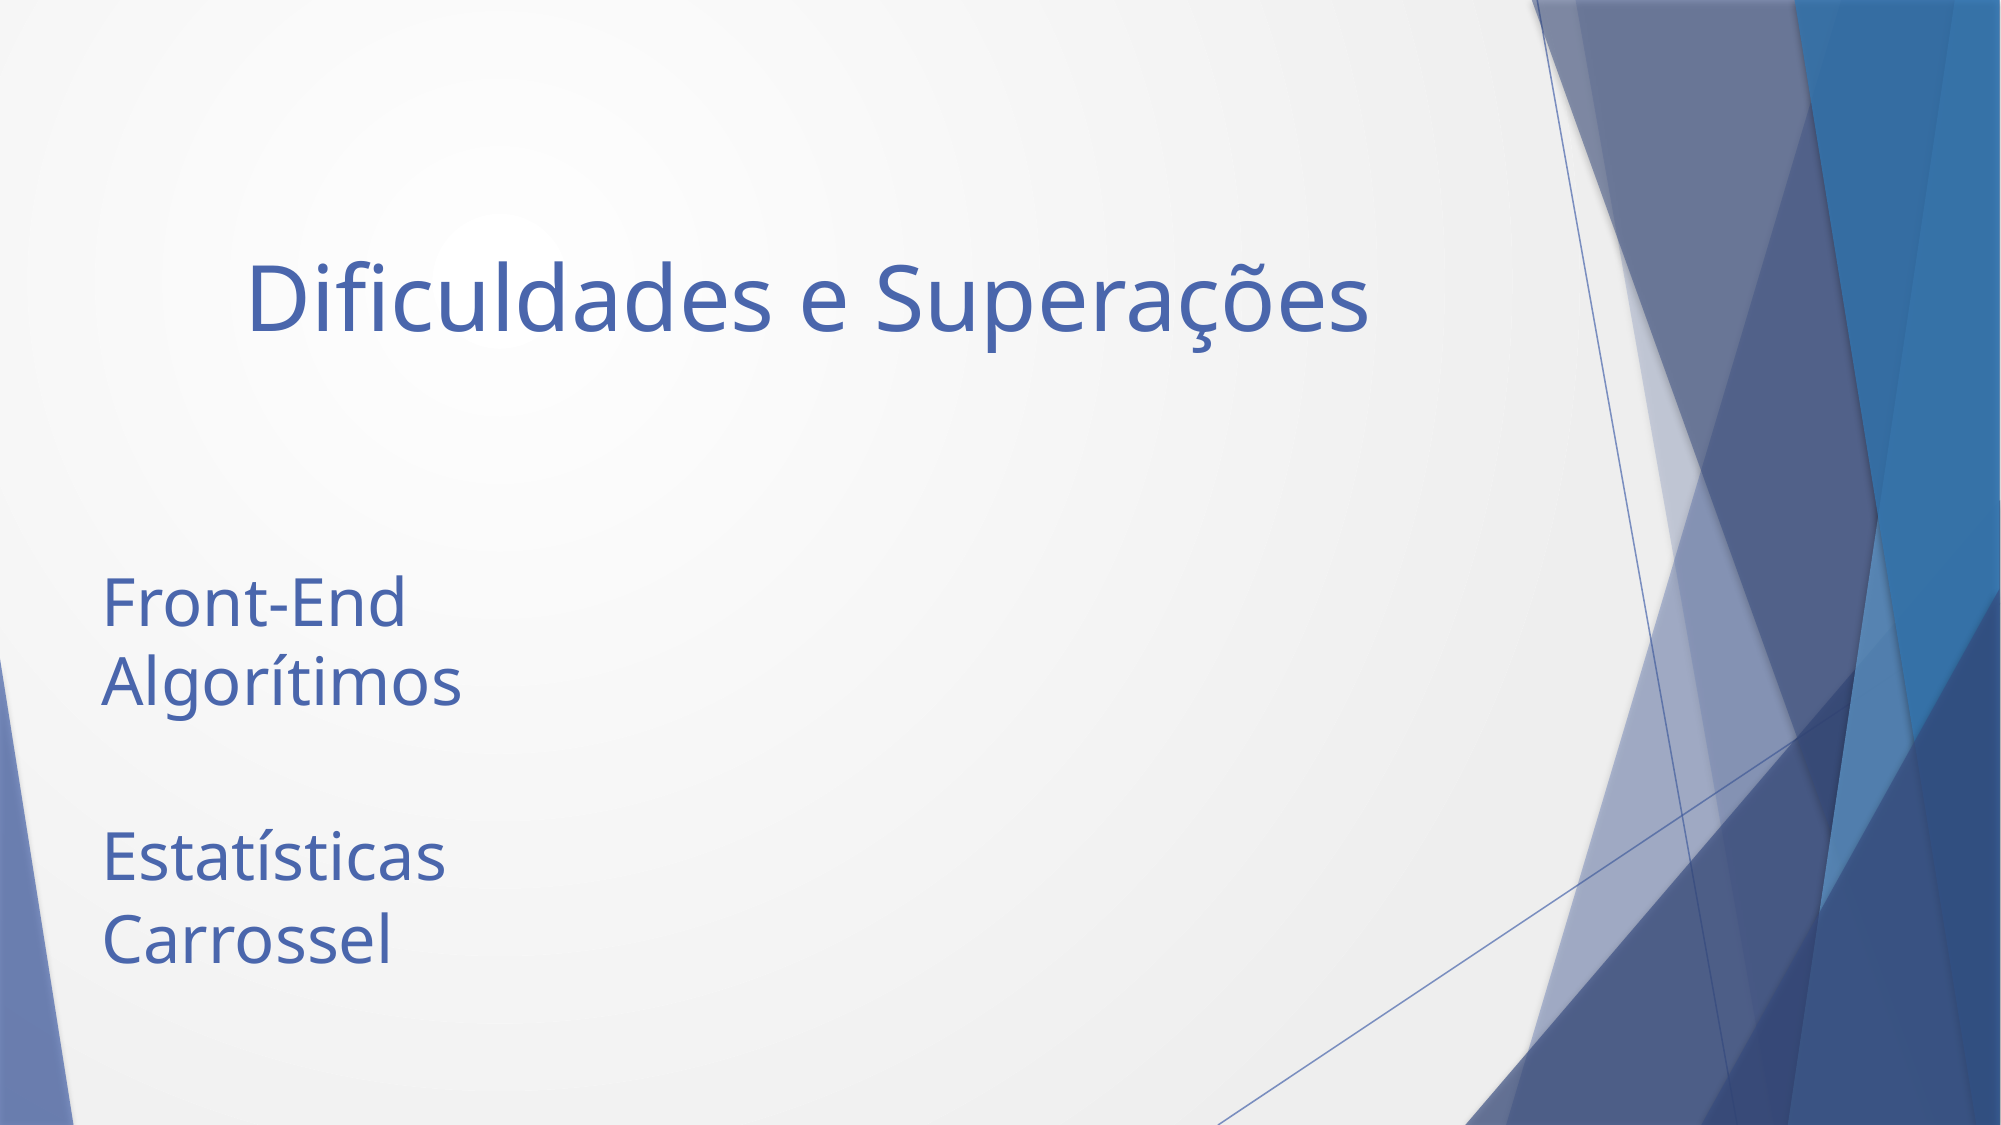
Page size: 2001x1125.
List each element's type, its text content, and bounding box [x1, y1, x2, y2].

list Front-End [86, 557, 482, 631]
text_box Carrossel [86, 889, 573, 1055]
text_box Algorítimos [86, 631, 482, 772]
text_box Estatísticas [86, 806, 697, 902]
title Dificuldades e Superações [229, 133, 1442, 455]
